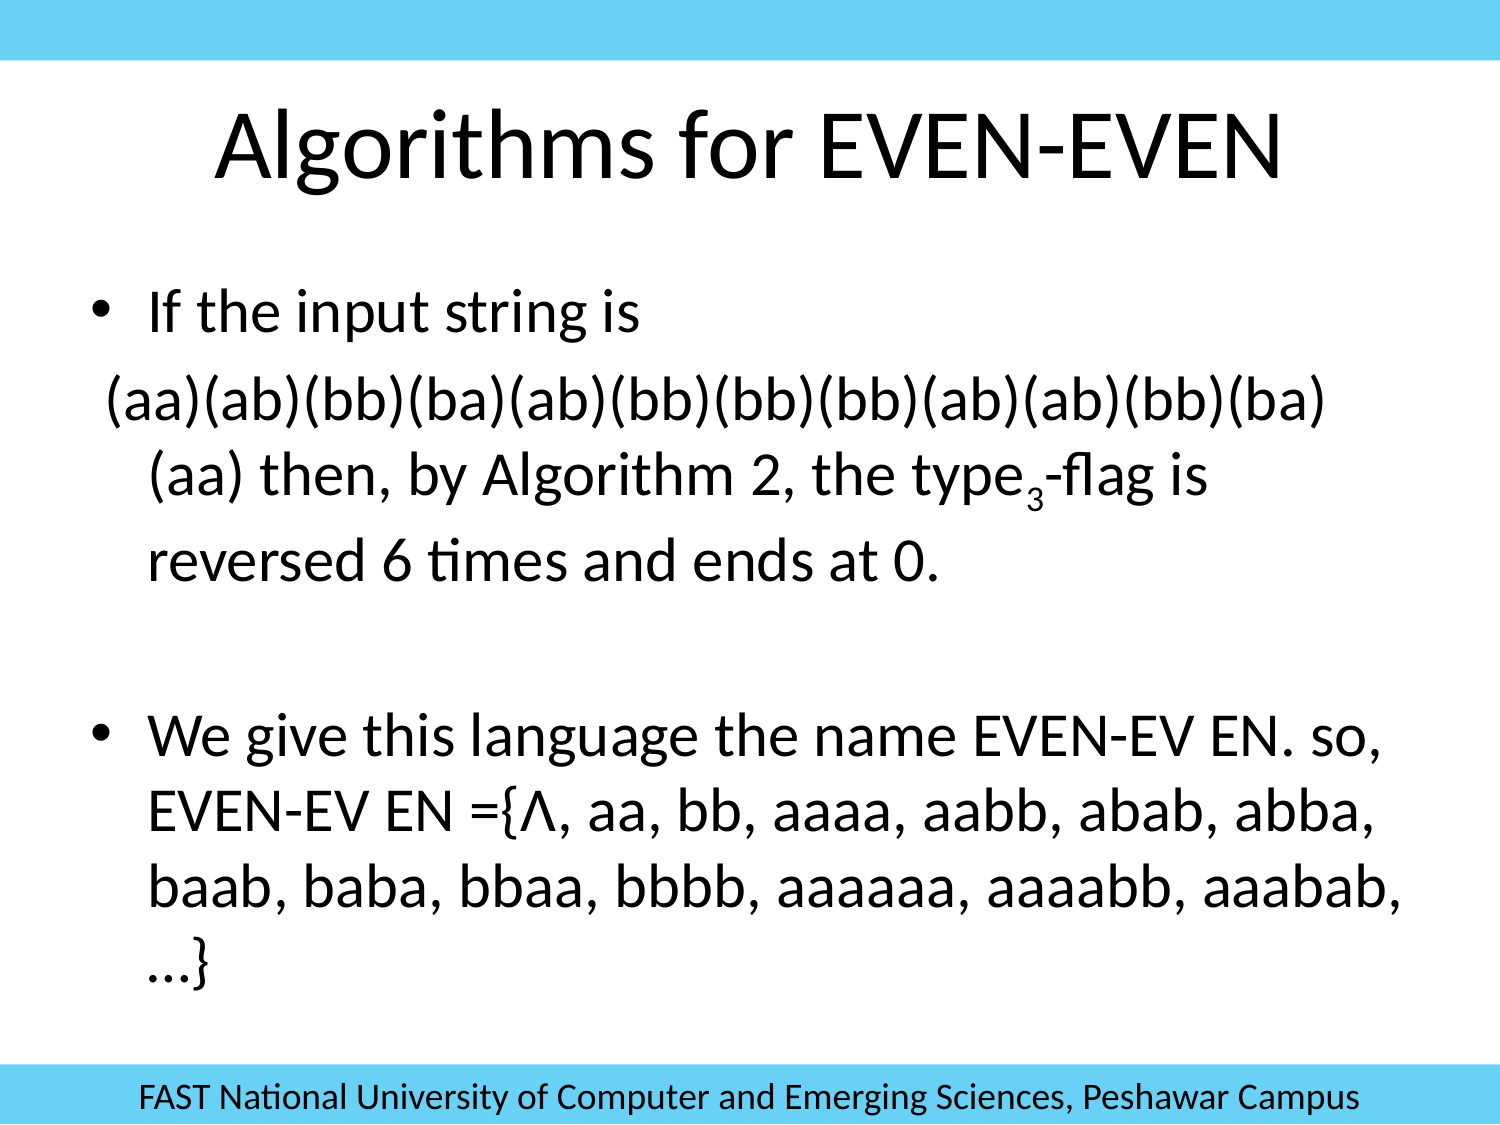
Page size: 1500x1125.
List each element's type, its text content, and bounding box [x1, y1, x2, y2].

list If the input string is (aa)(ab)(bb)(ba)(ab)(bb)(bb)(bb)(ab)(ab)(bb)(ba)(aa) then, by Algorithm 2, the type3-flag is reversed 6 times and ends at 0. We give this language the name EVEN-EV EN. so, EVEN-EV EN ={Ʌ, aa, bb, aaaa, aabb, abab, abba, baab, baba, bbaa, bbbb, aaaaaa, aaaabb, aaabab, …} [75, 262, 1425, 1005]
text_box [0, 0, 1500, 61]
text_box FAST National University of Computer and Emerging Sciences, Peshawar Campus [0, 1064, 1500, 1125]
title Algorithms for EVEN-EVEN [75, 61, 1425, 233]
